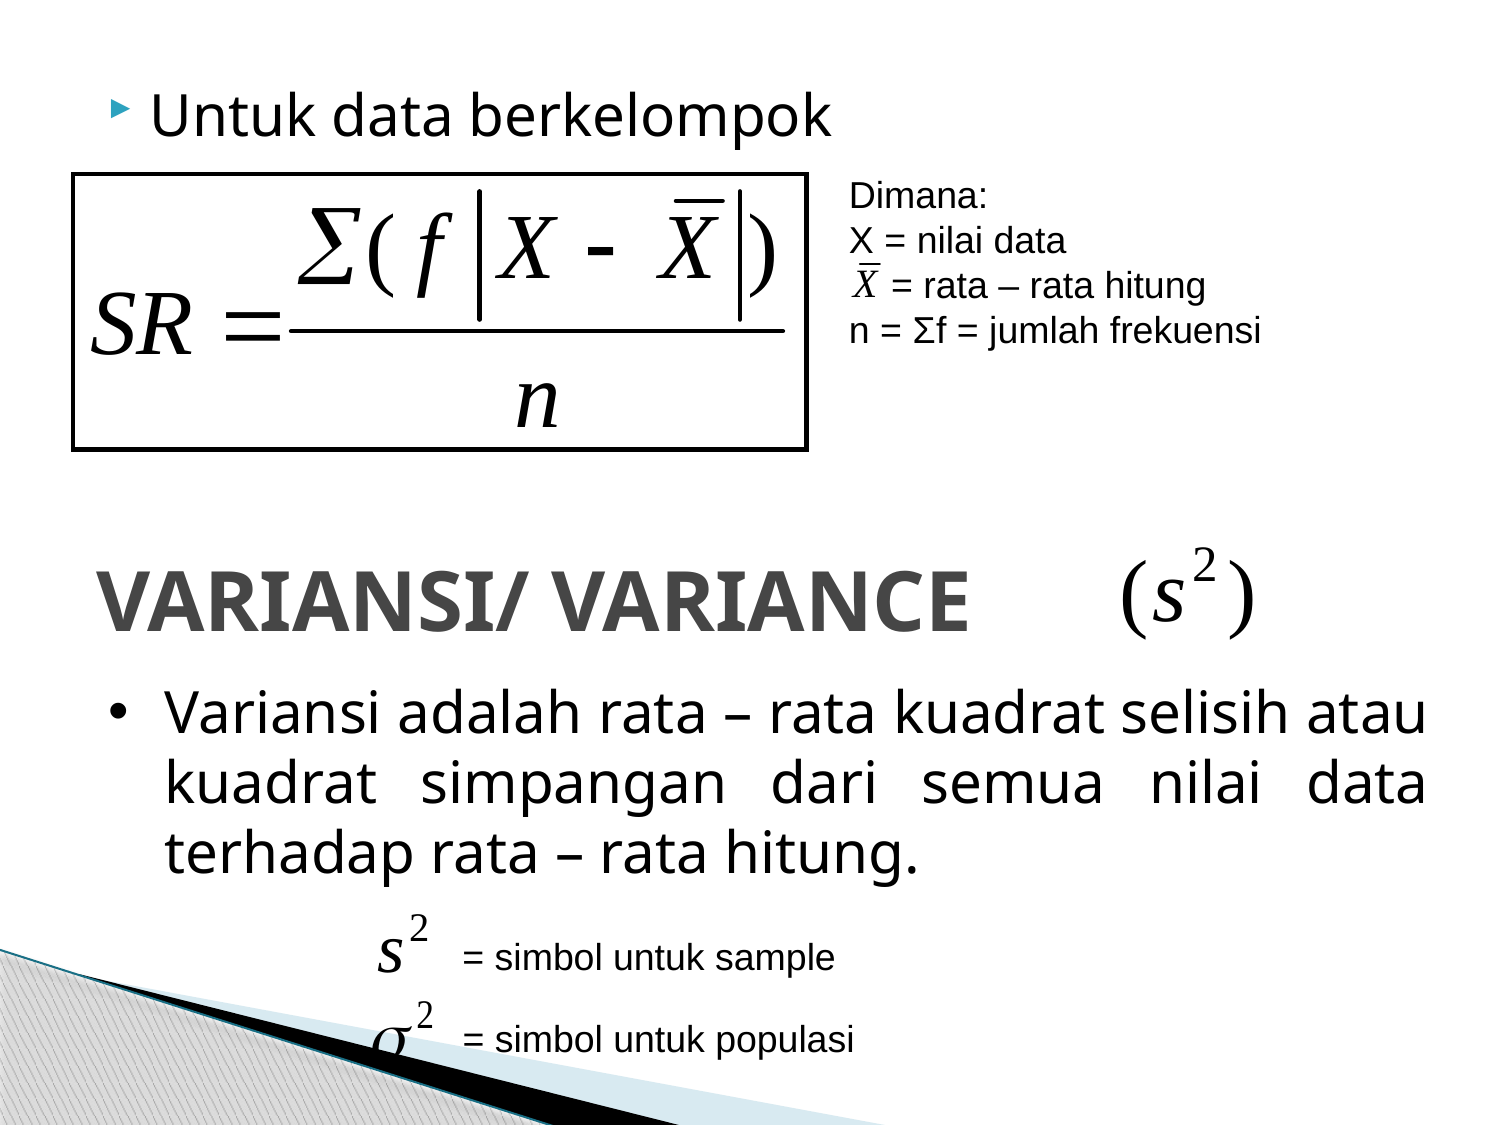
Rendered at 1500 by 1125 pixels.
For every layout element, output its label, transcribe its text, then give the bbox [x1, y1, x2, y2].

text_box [843, 254, 891, 305]
text_box = simbol untuk populasi [451, 1007, 870, 1068]
text_box Dimana: X = nilai data = rata – rata hitung n = Σf = jumlah frekuensi [834, 163, 1277, 404]
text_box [363, 998, 446, 1079]
title VARIANSI/ VARIANCE [82, 503, 1432, 692]
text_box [74, 175, 805, 448]
text_box Variansi adalah rata – rata kuadrat selisih atau kuadrat simpangan dari semua nilai data terhadap rata – rata hitung. [93, 667, 1444, 903]
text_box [365, 896, 443, 991]
footer [718, 1051, 1105, 1112]
list Untuk data berkelompok [75, 70, 1425, 540]
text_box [1107, 525, 1270, 658]
text_box = simbol untuk sample [447, 925, 851, 986]
